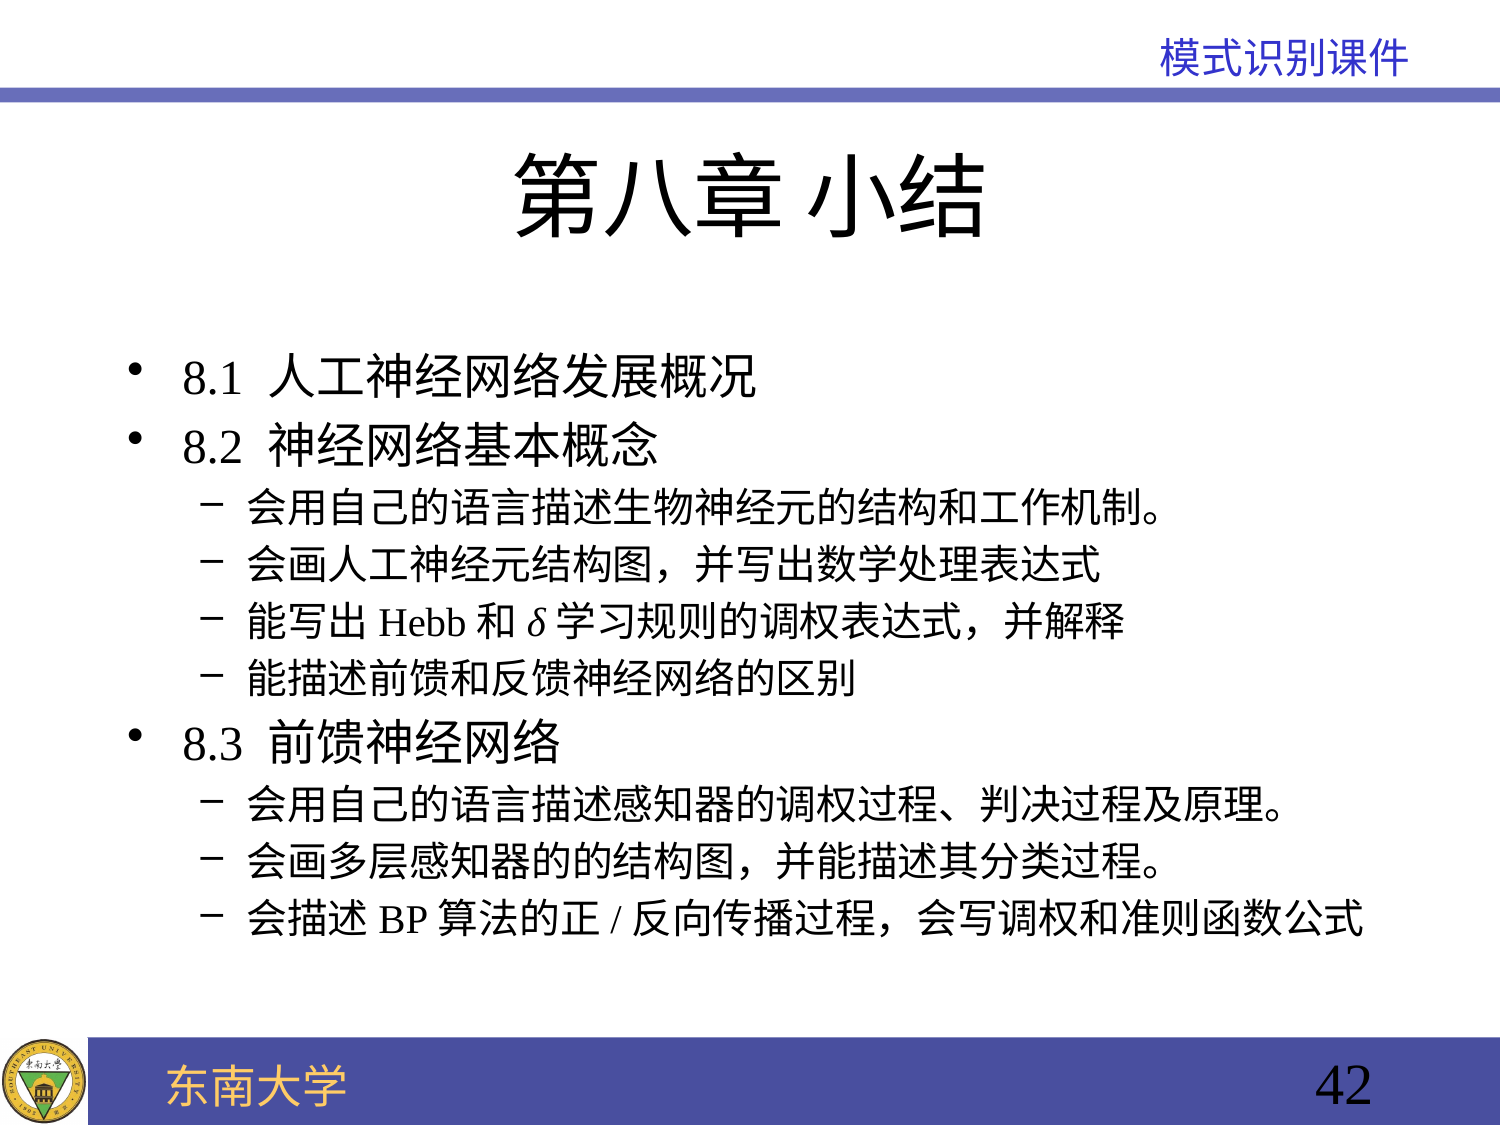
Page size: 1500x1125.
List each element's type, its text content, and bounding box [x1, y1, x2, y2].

text_box 42 [1300, 1039, 1500, 1124]
picture [0, 1038, 88, 1125]
list 8.1 人工神经网络发展概况 8.2 神经网络基本概念 会用自己的语言描述生物神经元的结构和工作机制。 会画人工神经元结构图，并写出数学处理表达式 能写出Hebb和δ学习规则的调权表达式，并解释 能描述前馈和反馈神经网络的区别 8.3 前馈神经网络 会用自己的语言描述感知器的调权过程、判决过程及原理。 会画多层感知器的的结构图，并能描述其分类过程。 会描述BP算法的正/反向传播过程，会写调权和准则函数公式 [112, 338, 1388, 988]
title 第八章 小结 [112, 99, 1388, 288]
